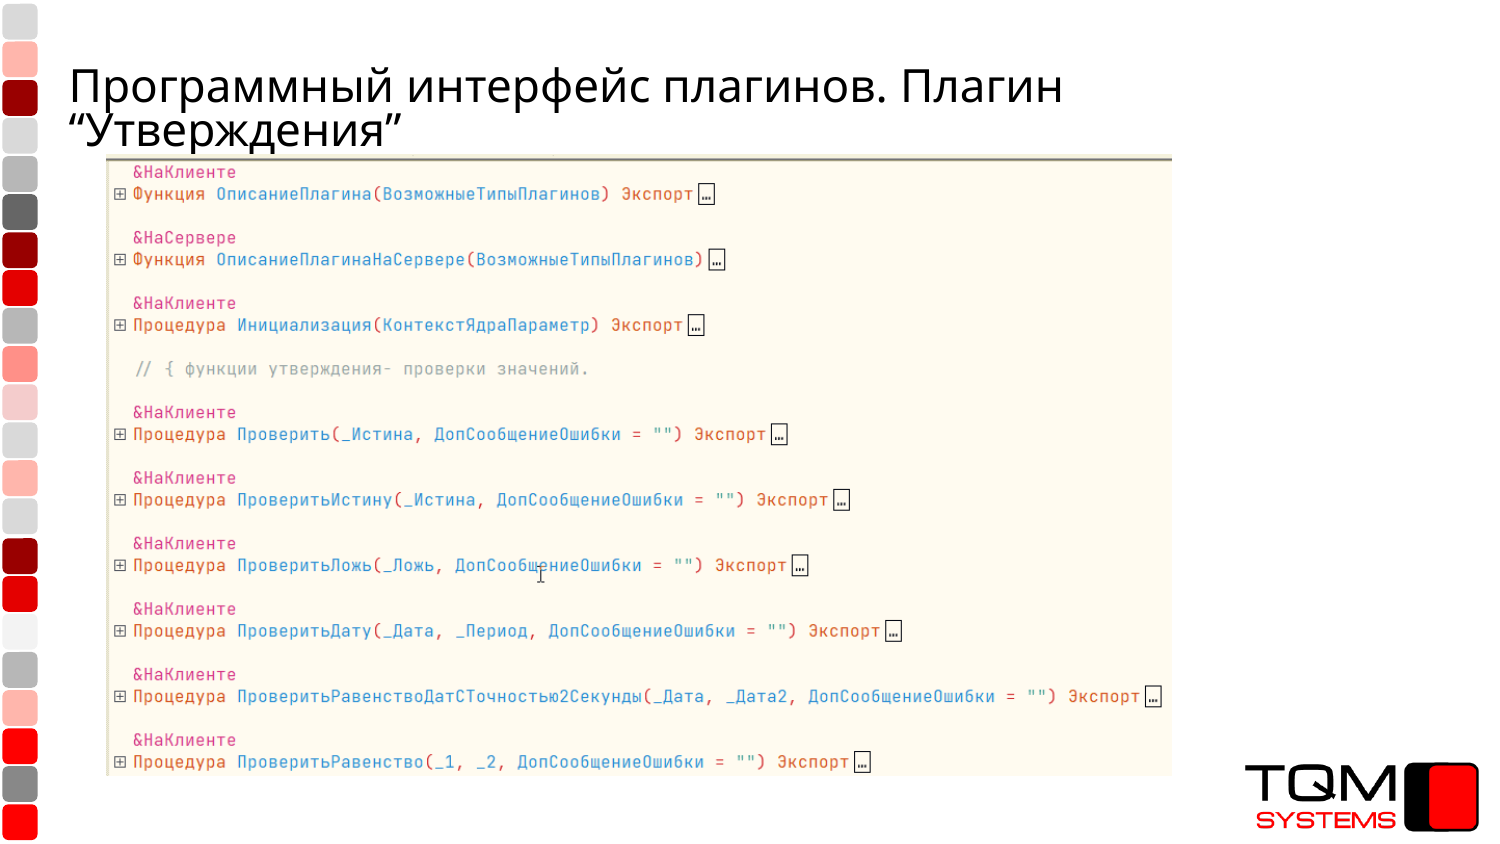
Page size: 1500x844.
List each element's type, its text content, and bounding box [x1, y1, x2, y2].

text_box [2, 3, 38, 841]
picture [1240, 758, 1483, 833]
title Программный интерфейс плагинов. Плагин “Утверждения” [53, 49, 1381, 173]
picture [106, 154, 1172, 776]
